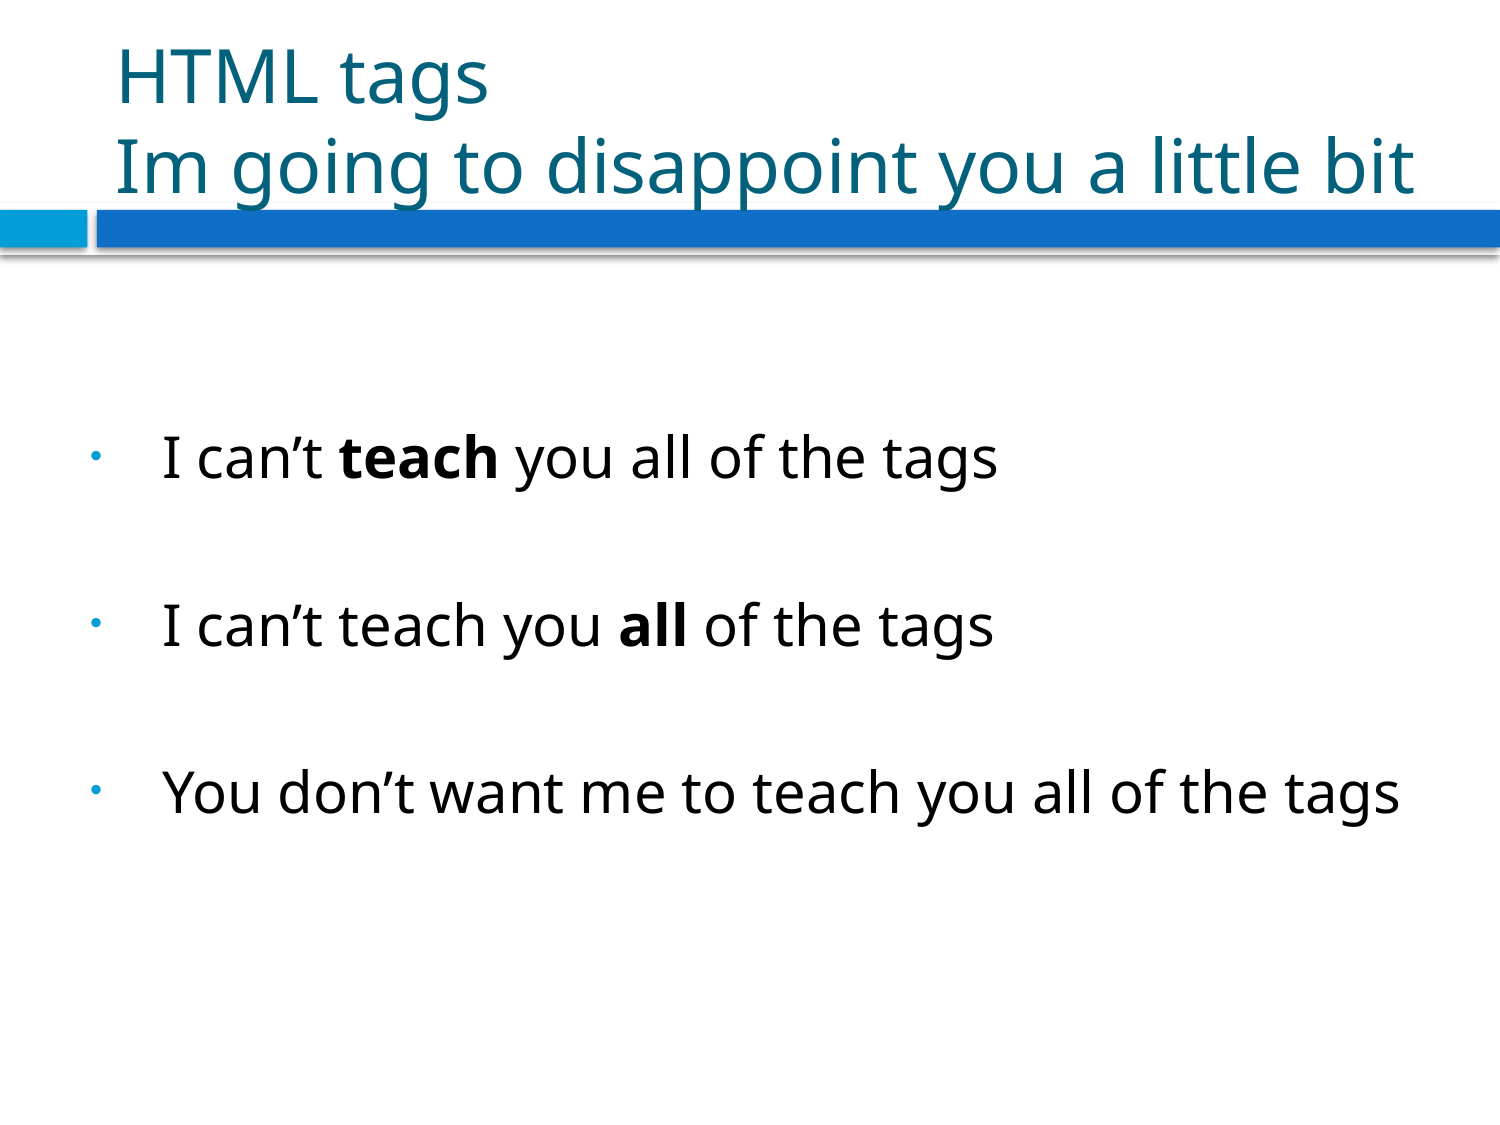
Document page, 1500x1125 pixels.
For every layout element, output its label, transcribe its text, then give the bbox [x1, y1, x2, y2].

list I can’t teach you all of the tags I can’t teach you all of the tags You don’t want me to teach you all of the tags [74, 412, 1426, 857]
title HTML tags Im going to disappoint you a little bit [100, 37, 1439, 201]
